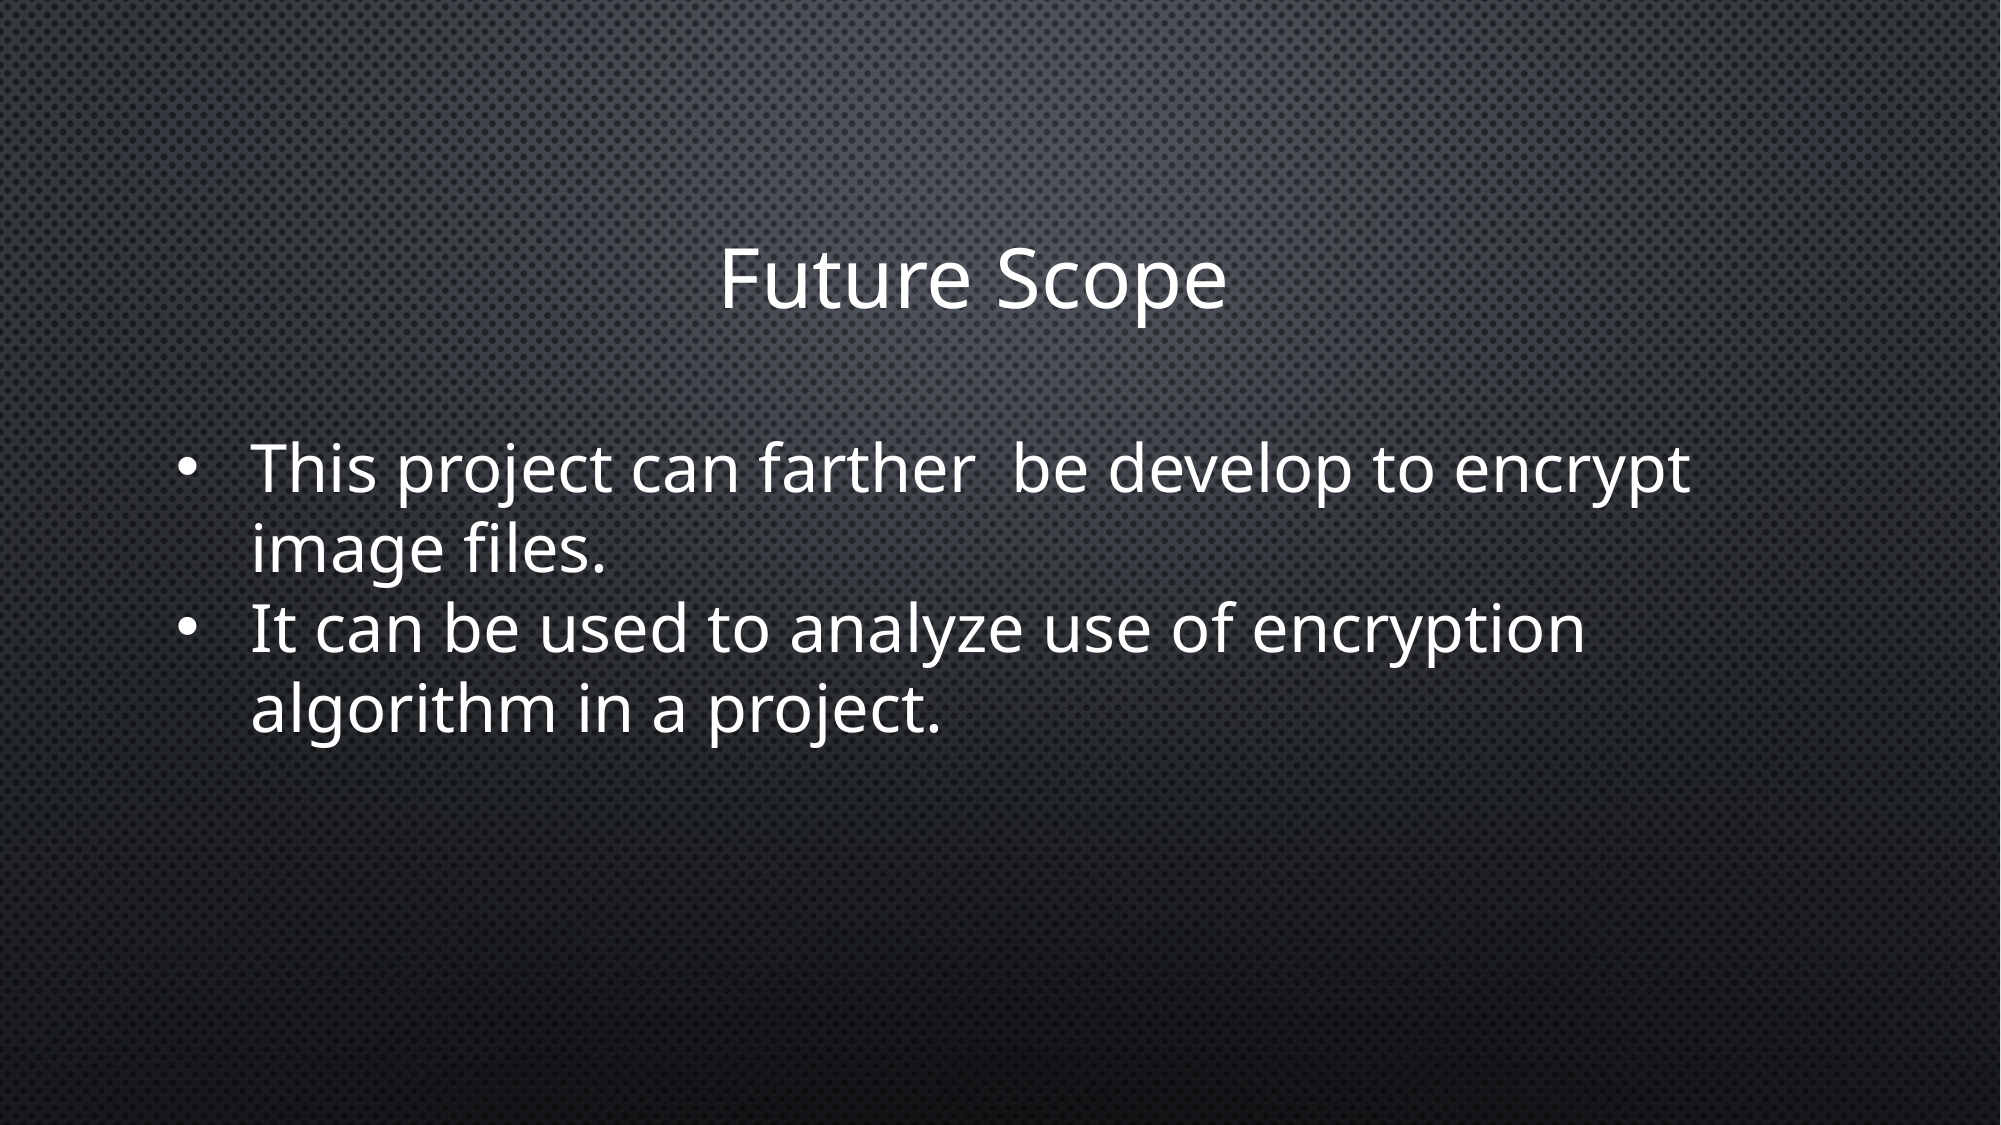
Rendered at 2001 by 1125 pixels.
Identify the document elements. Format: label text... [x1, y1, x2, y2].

text_box Future Scope This project can farther be develop to encrypt image files. It can be used to analyze use of encryption algorithm in a project. [161, 218, 1787, 753]
